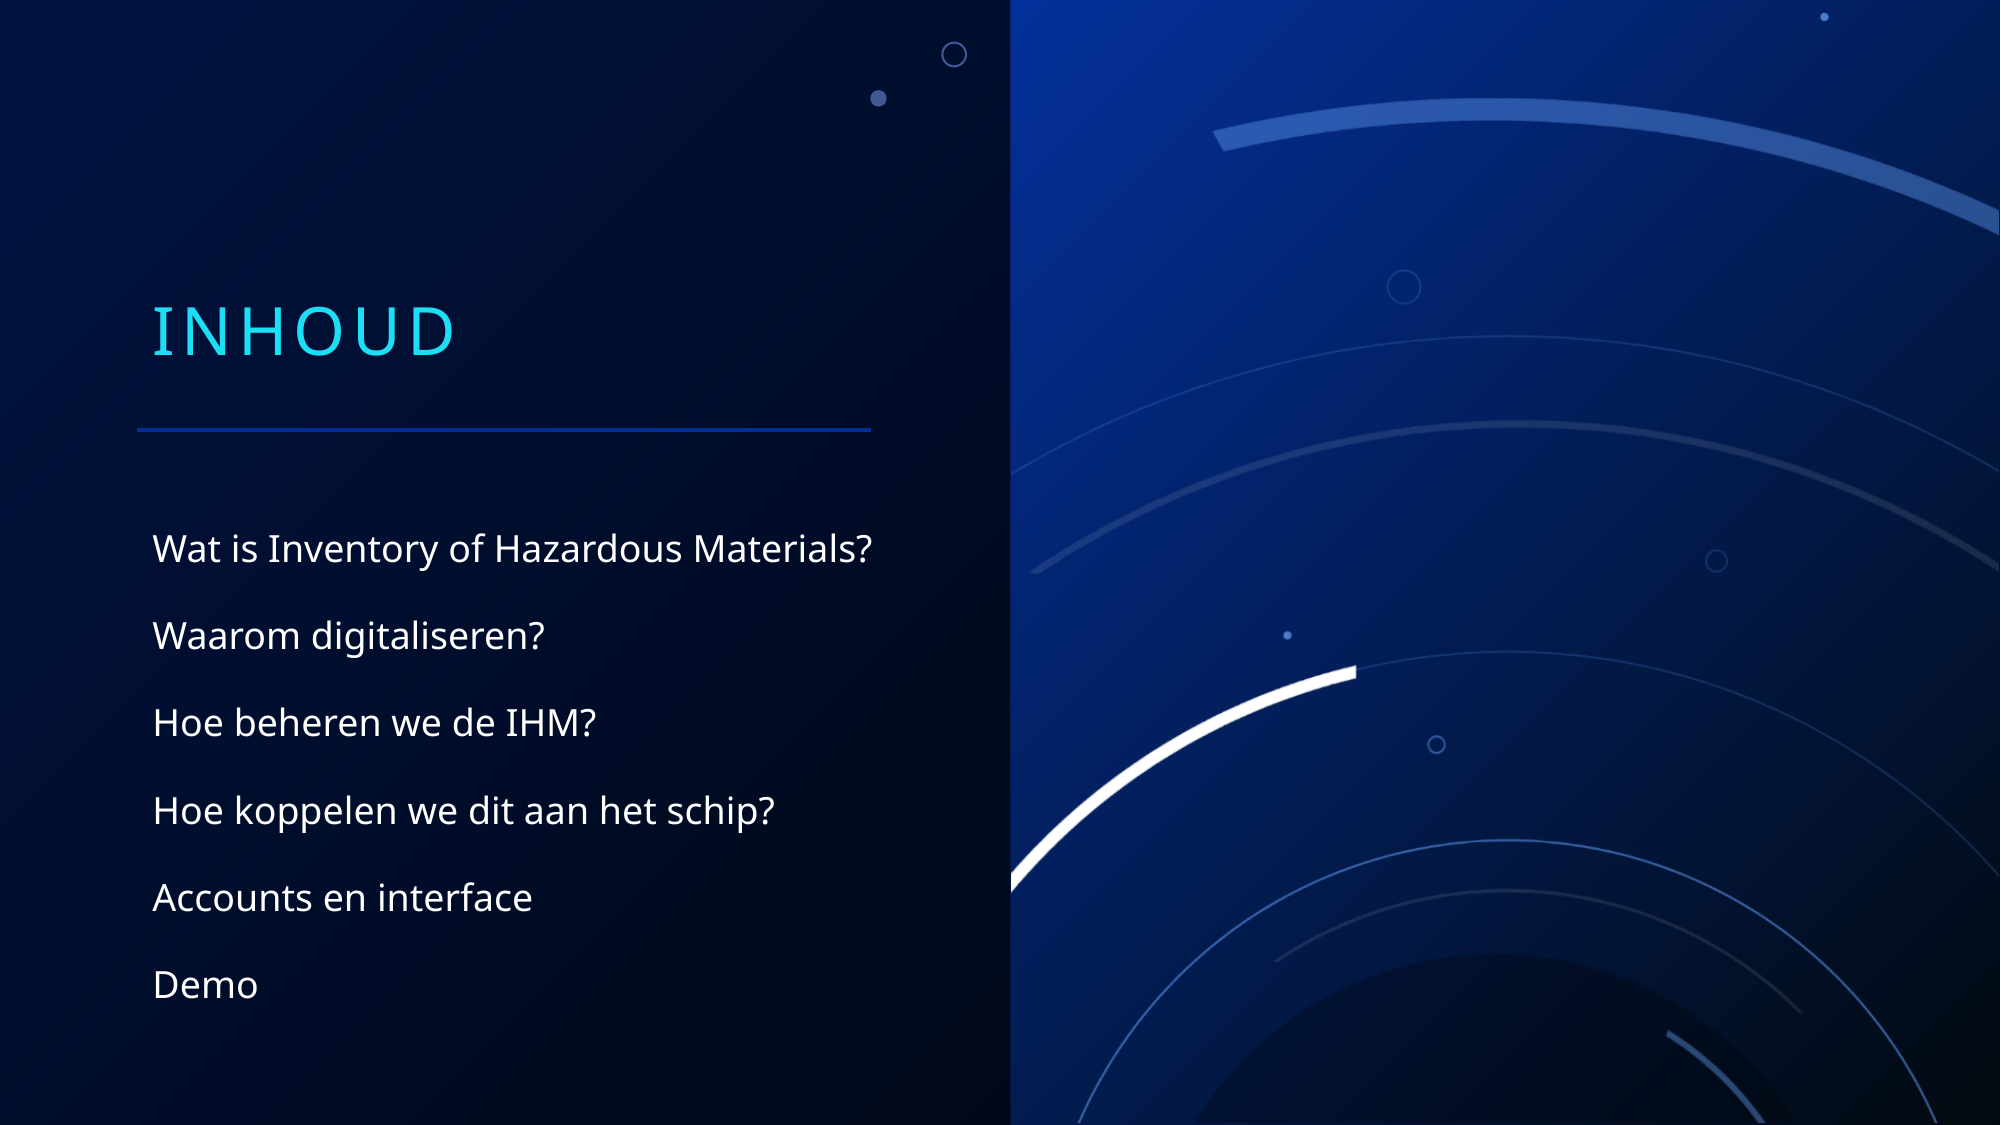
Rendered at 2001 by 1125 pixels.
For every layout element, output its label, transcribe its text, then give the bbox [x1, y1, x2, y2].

picture [1011, 0, 1999, 1123]
title Inhoud [137, 59, 871, 378]
list Wat is Inventory of Hazardous Materials? Waarom digitaliseren? Hoe beheren we de IHM? Hoe koppelen we dit aan het schip? Accounts en interface Demo [137, 508, 977, 1067]
